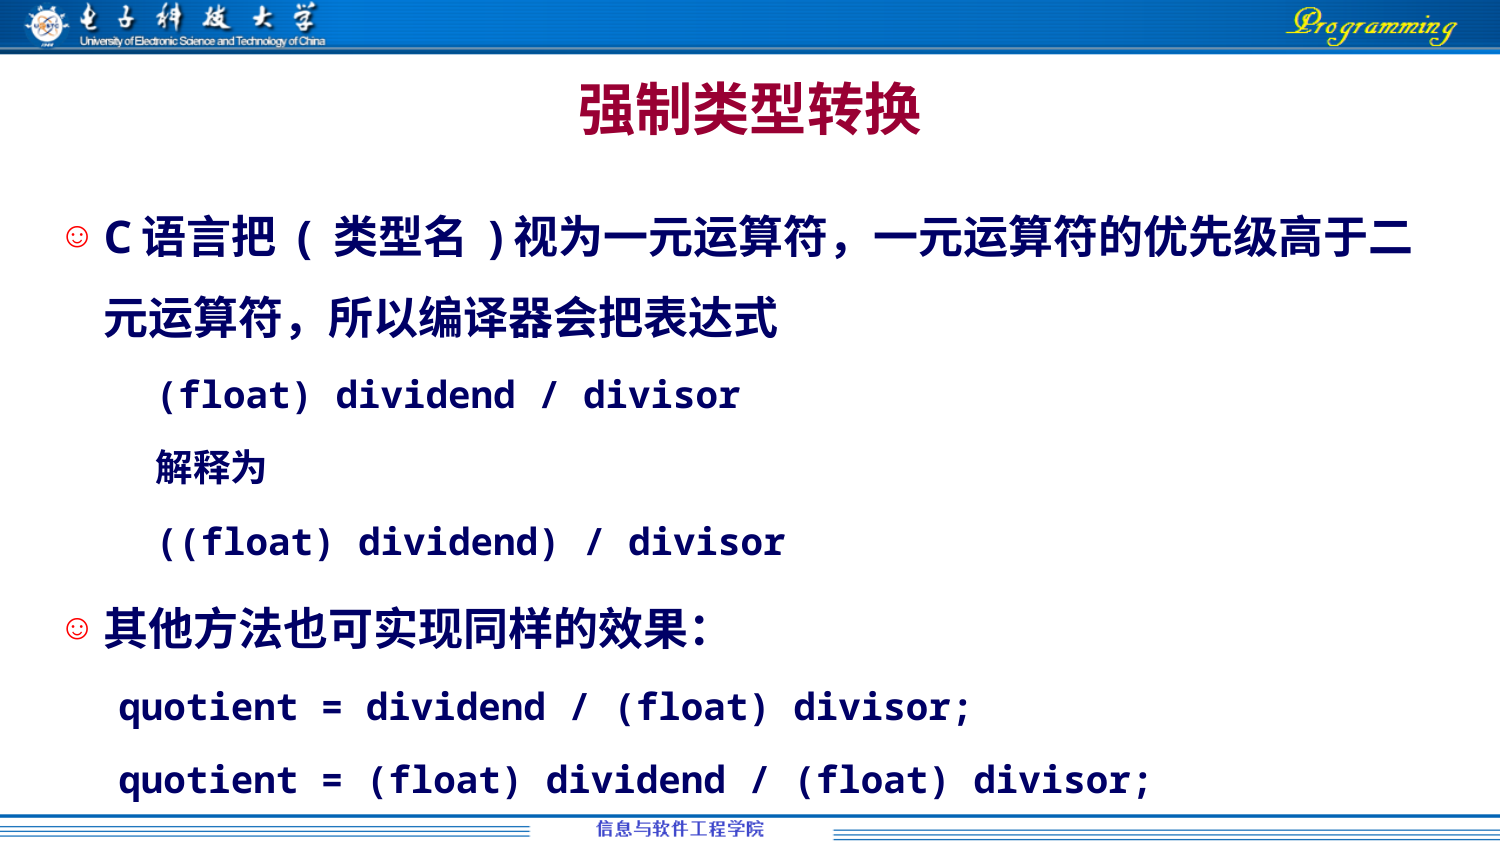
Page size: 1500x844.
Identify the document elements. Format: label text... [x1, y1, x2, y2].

list C语言把 ( 类型名 )视为一元运算符，一元运算符的优先级高于二元运算符，所以编译器会把表达式 (float) dividend / divisor 解释为 ((float) dividend) / divisor 其他方法也可实现同样的效果： quotient = dividend / (float) divisor; quotient = (float) dividend / (float) divisor; [43, 173, 1457, 812]
title 强制类型转换 [112, 65, 1388, 150]
picture [0, 0, 1500, 844]
